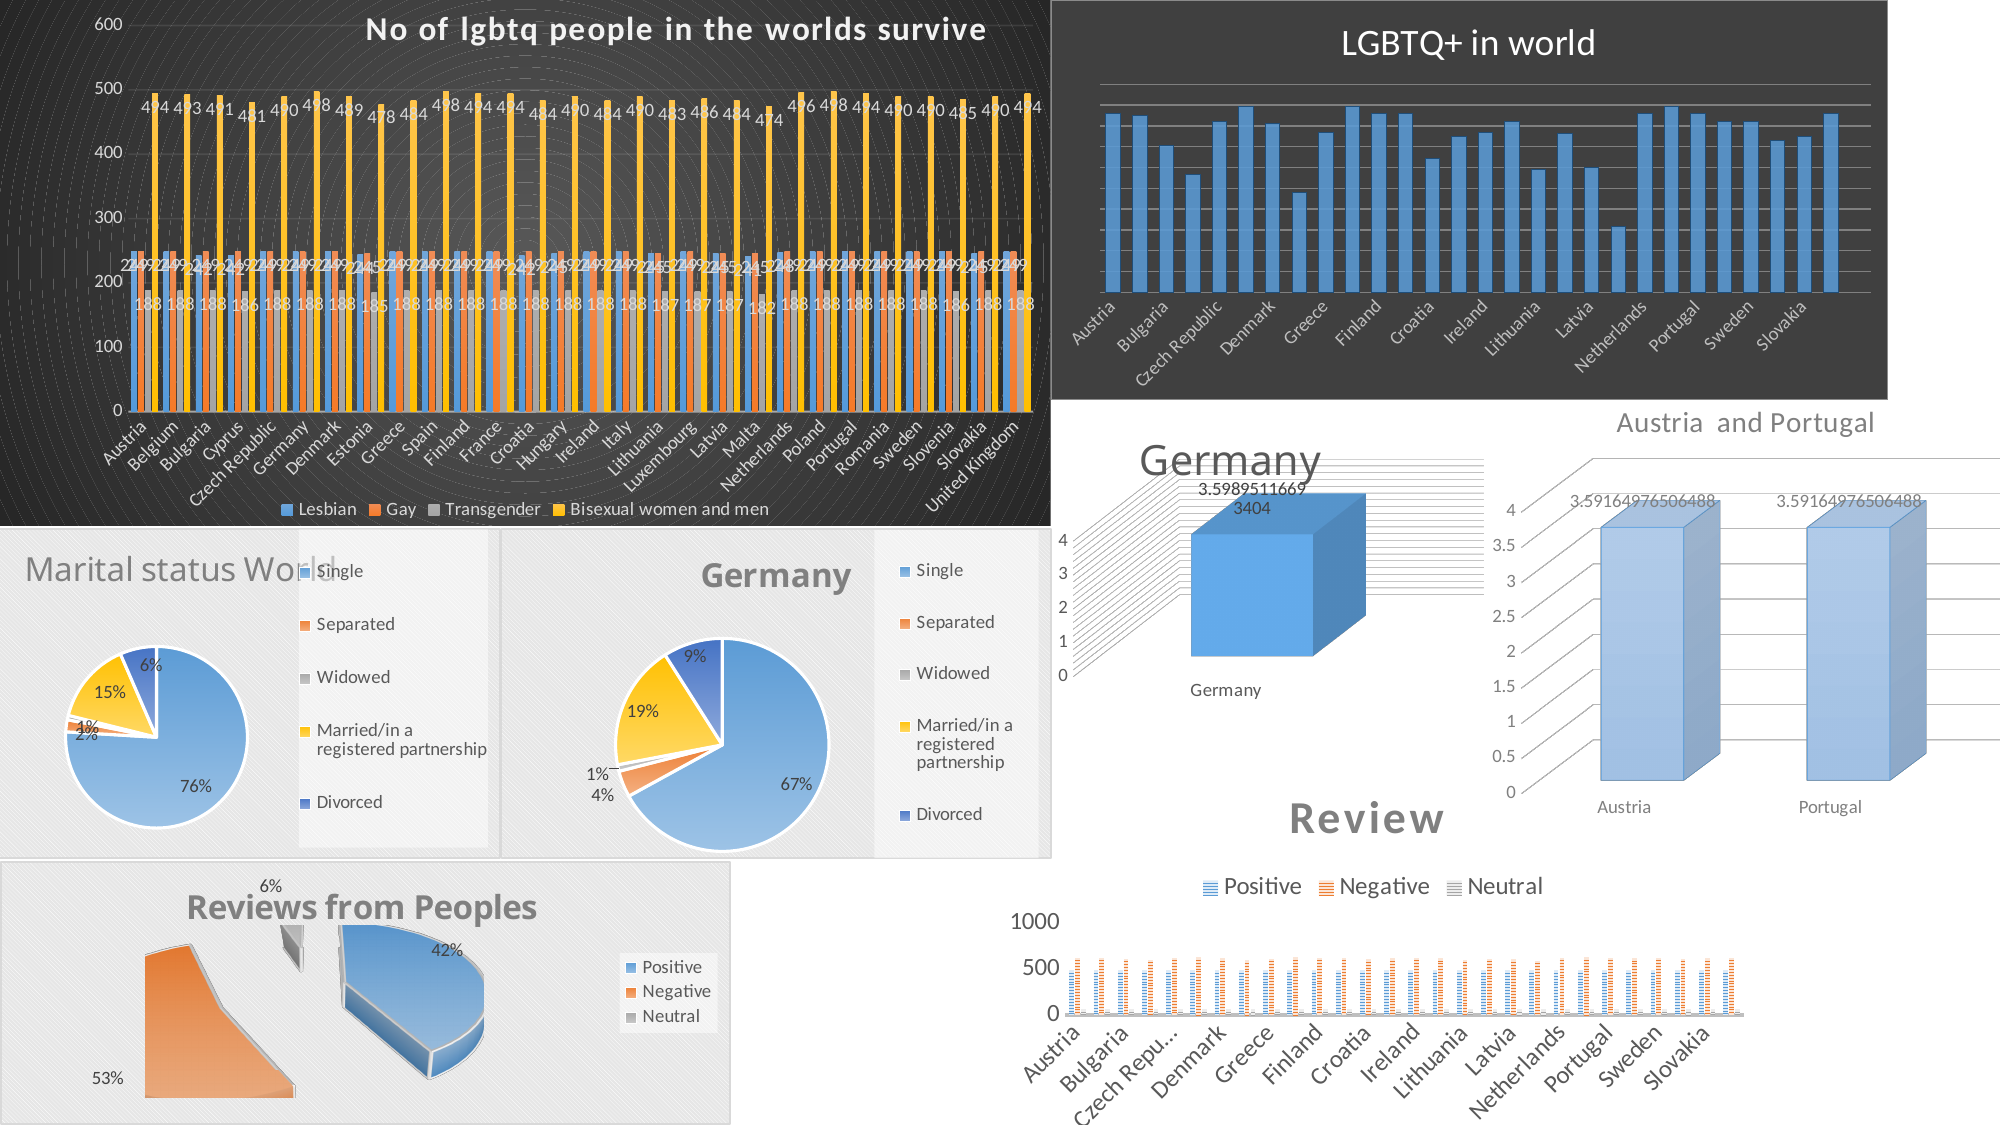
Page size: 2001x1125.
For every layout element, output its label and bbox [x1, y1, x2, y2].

chart [0, 0, 2000, 1125]
chart [0, 861, 731, 1125]
